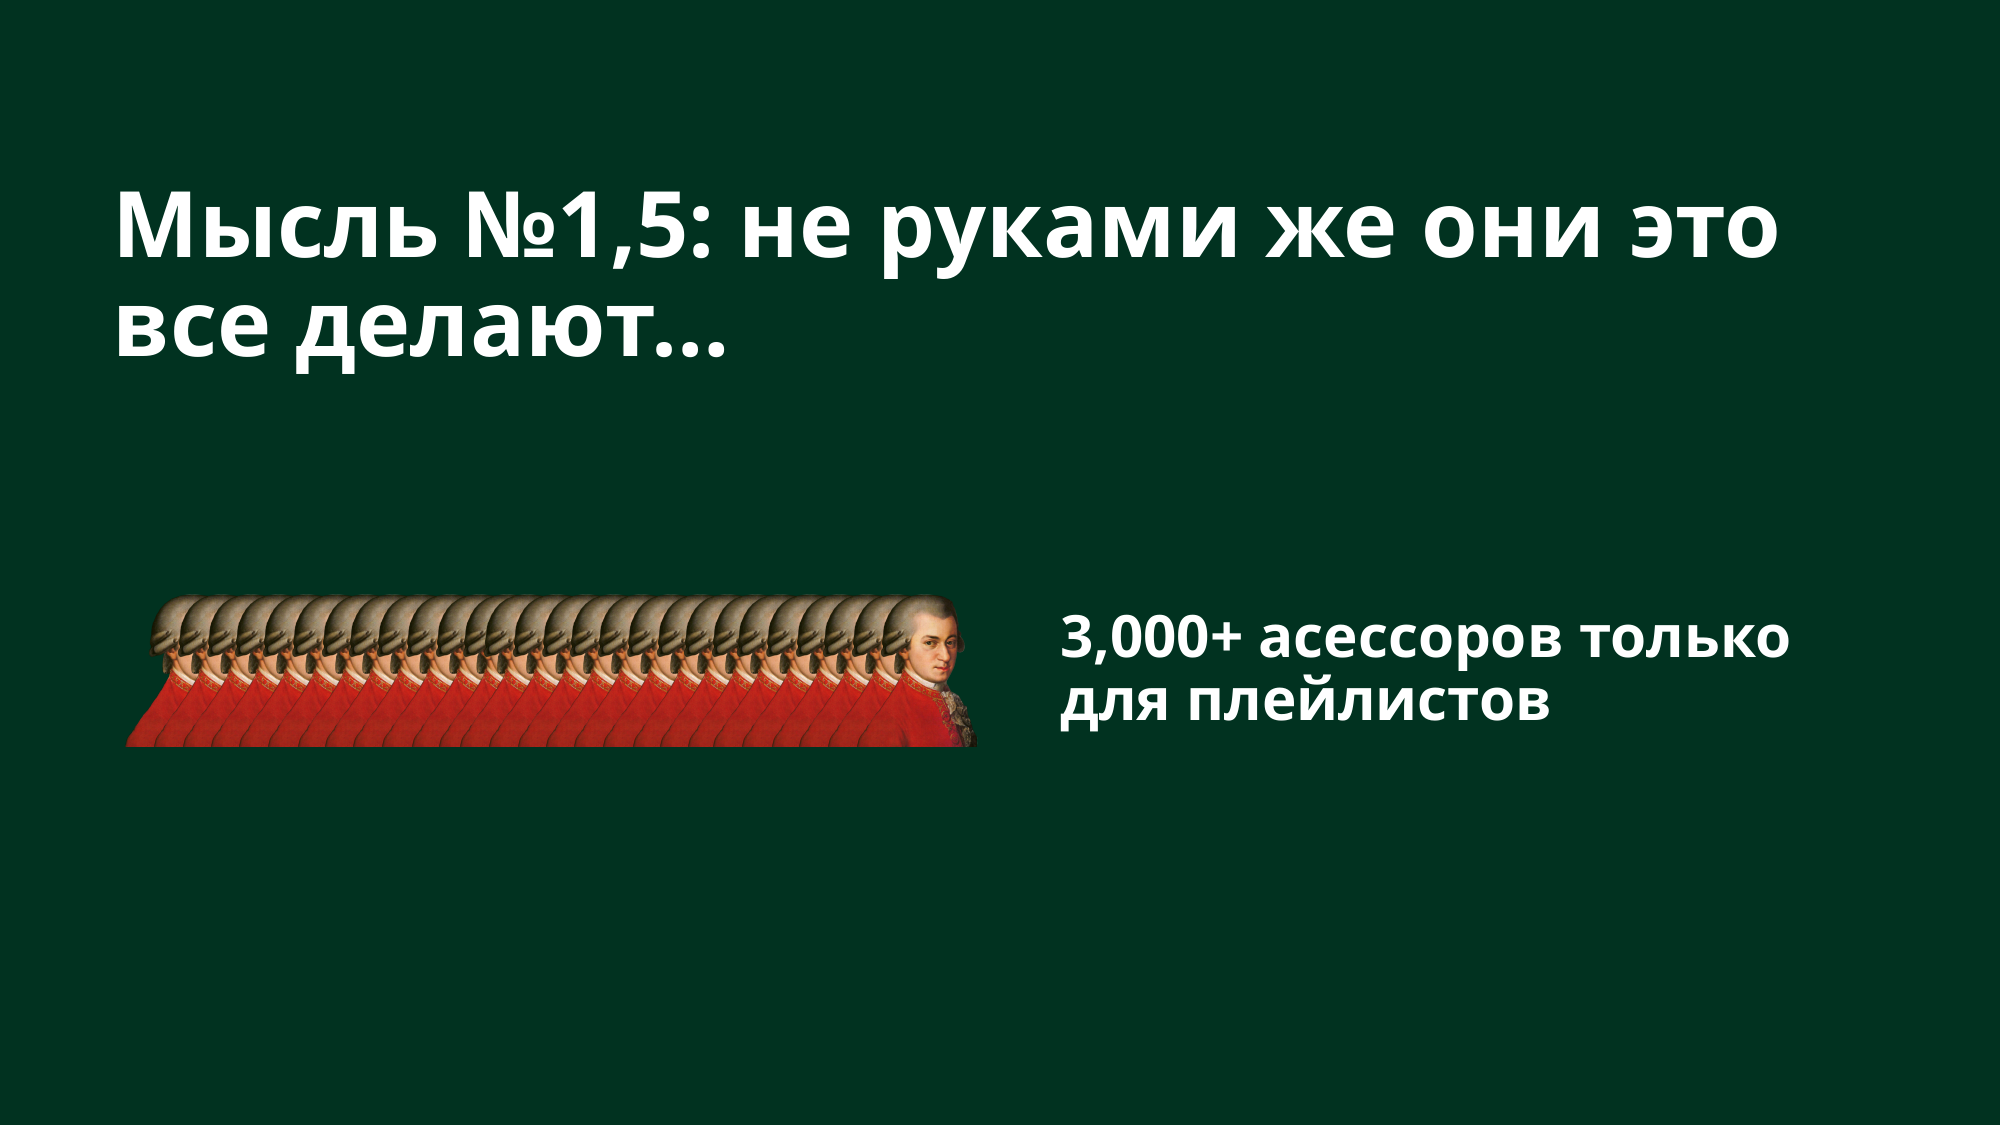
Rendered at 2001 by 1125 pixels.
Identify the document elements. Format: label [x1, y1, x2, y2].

picture [0, 0, 2000, 1125]
text_box [0, 560, 1009, 748]
